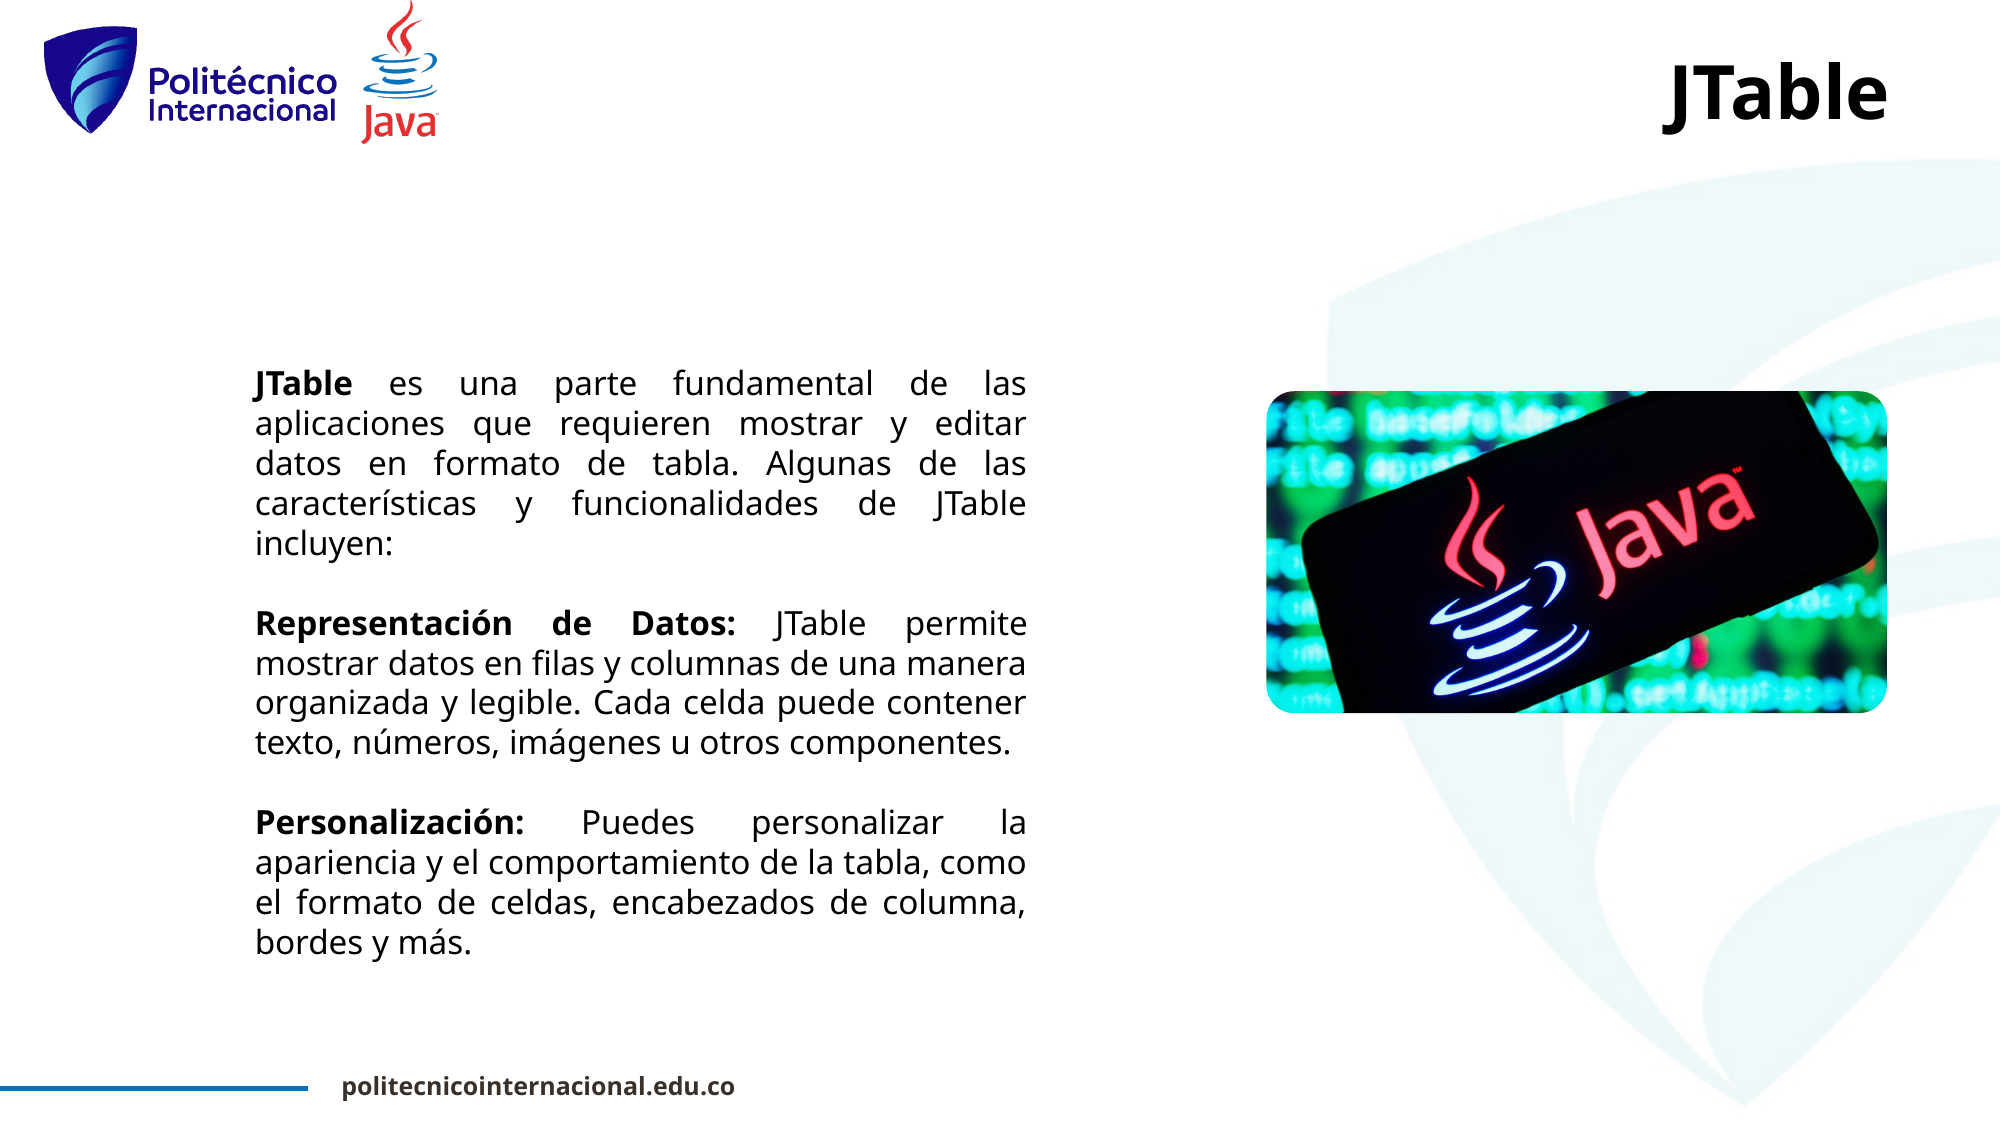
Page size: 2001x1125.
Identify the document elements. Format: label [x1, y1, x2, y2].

picture [0, 0, 2000, 1125]
text_box [429, 637, 452, 1125]
